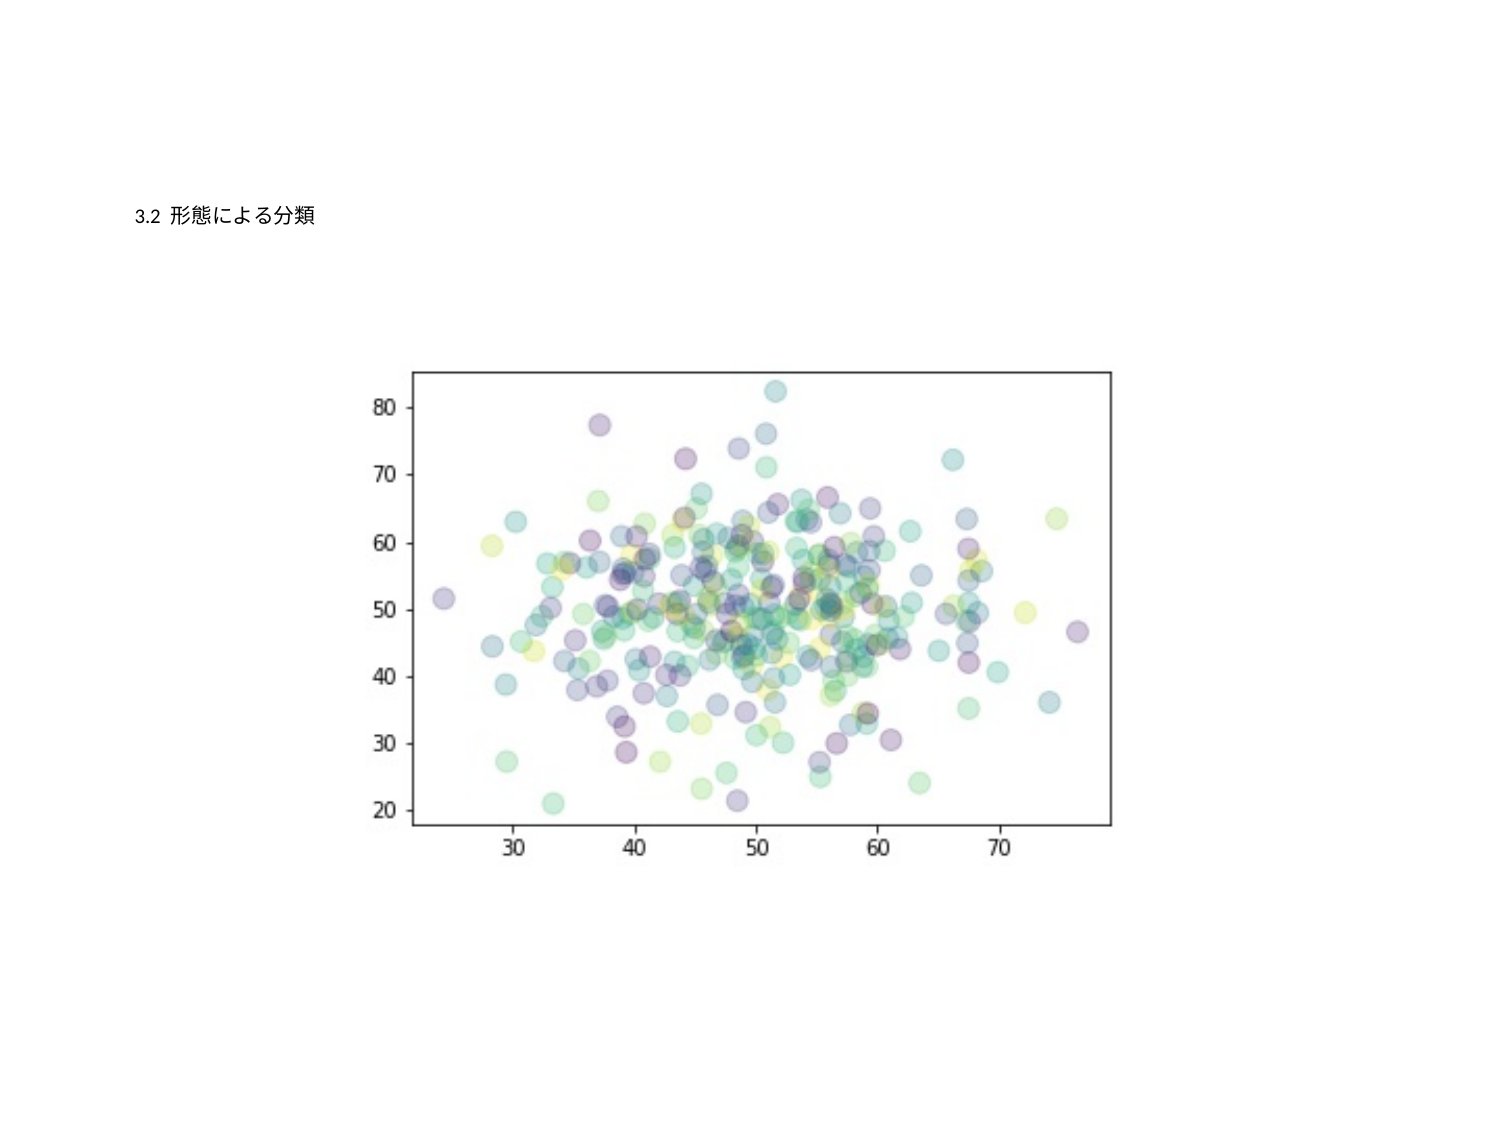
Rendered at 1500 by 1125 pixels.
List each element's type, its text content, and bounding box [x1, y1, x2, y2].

text_box 3.2 形態による分類 [119, 149, 331, 235]
picture [299, 299, 1201, 901]
